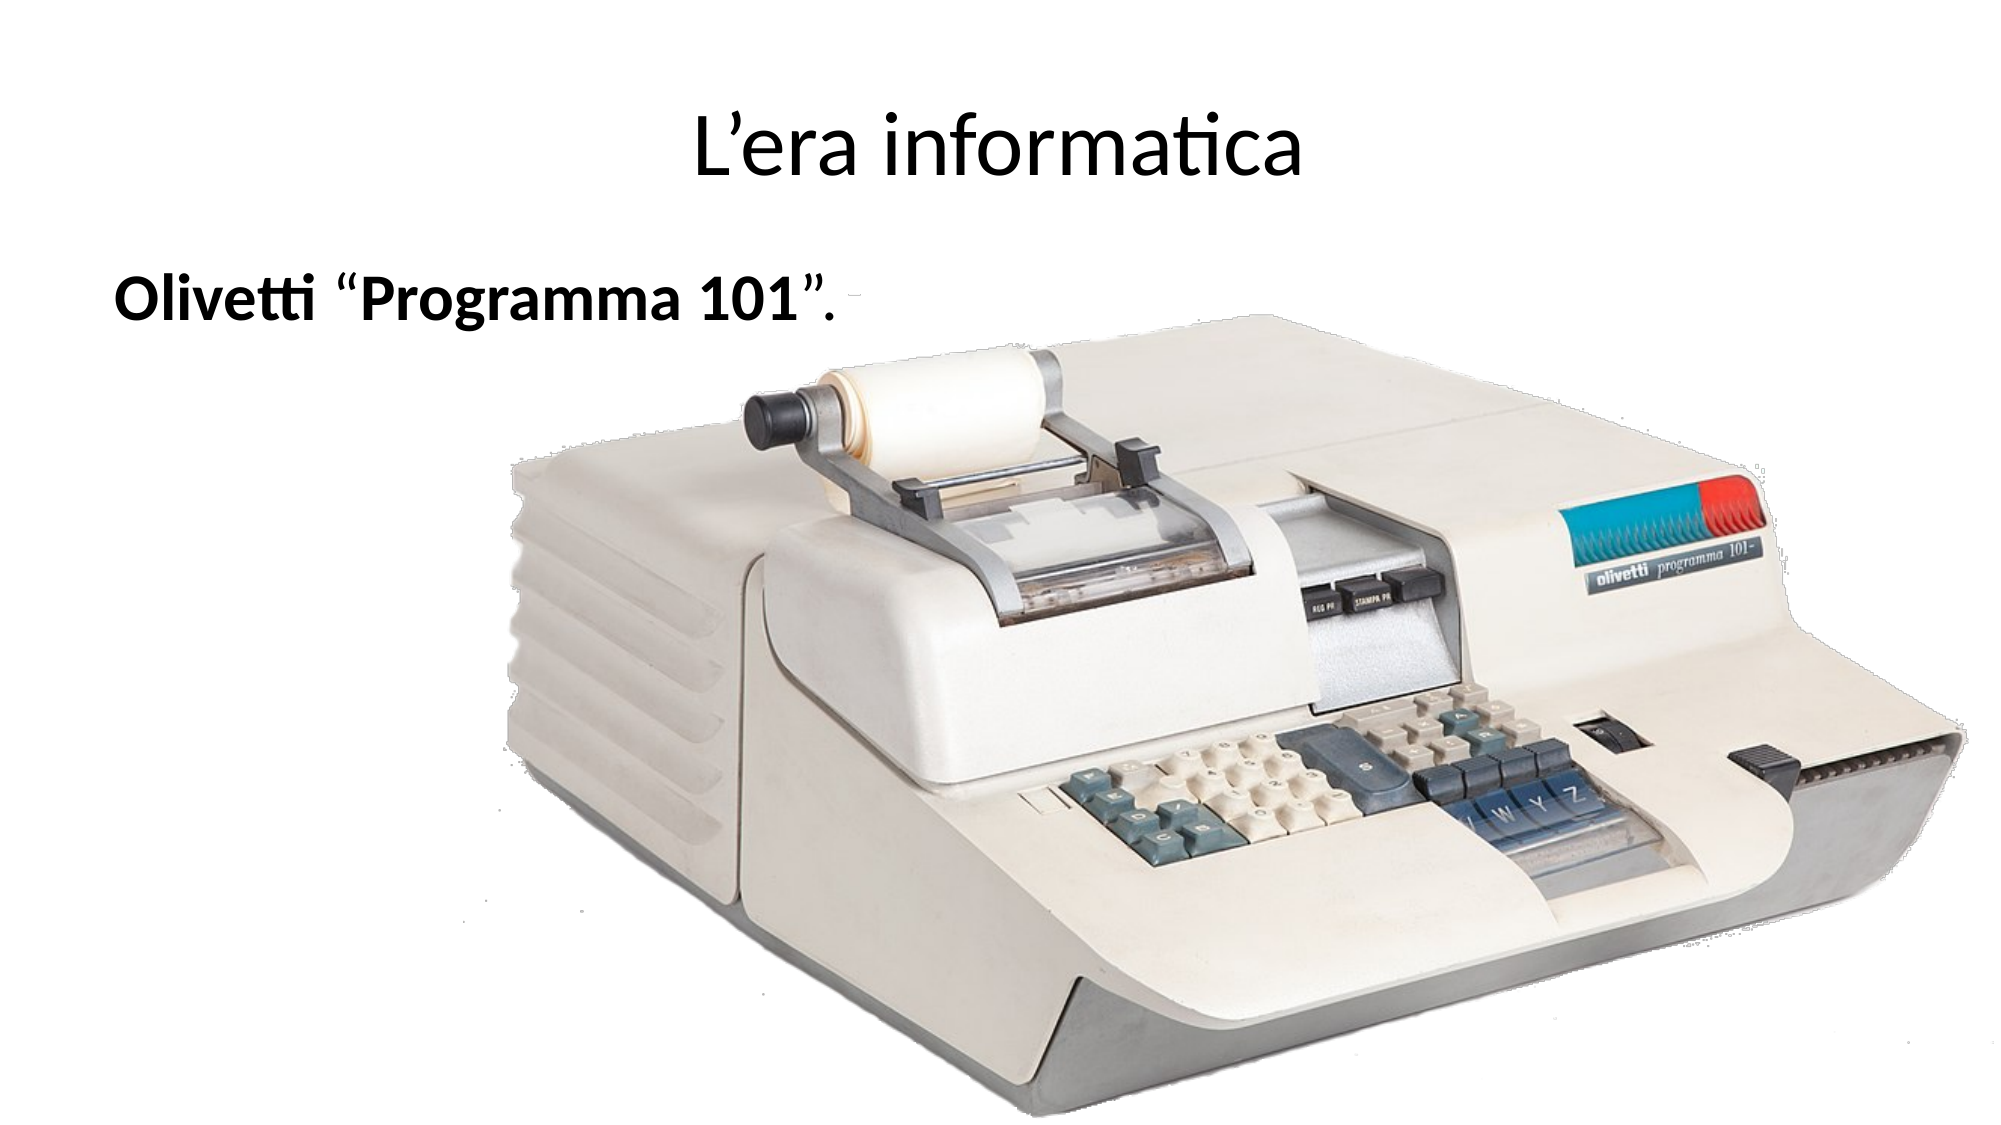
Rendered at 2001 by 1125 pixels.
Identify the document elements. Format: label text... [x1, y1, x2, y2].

picture [463, 294, 1995, 1119]
title L’era informatica [0, 45, 1999, 233]
list Olivetti “Programma 101”. [99, 246, 1900, 1097]
